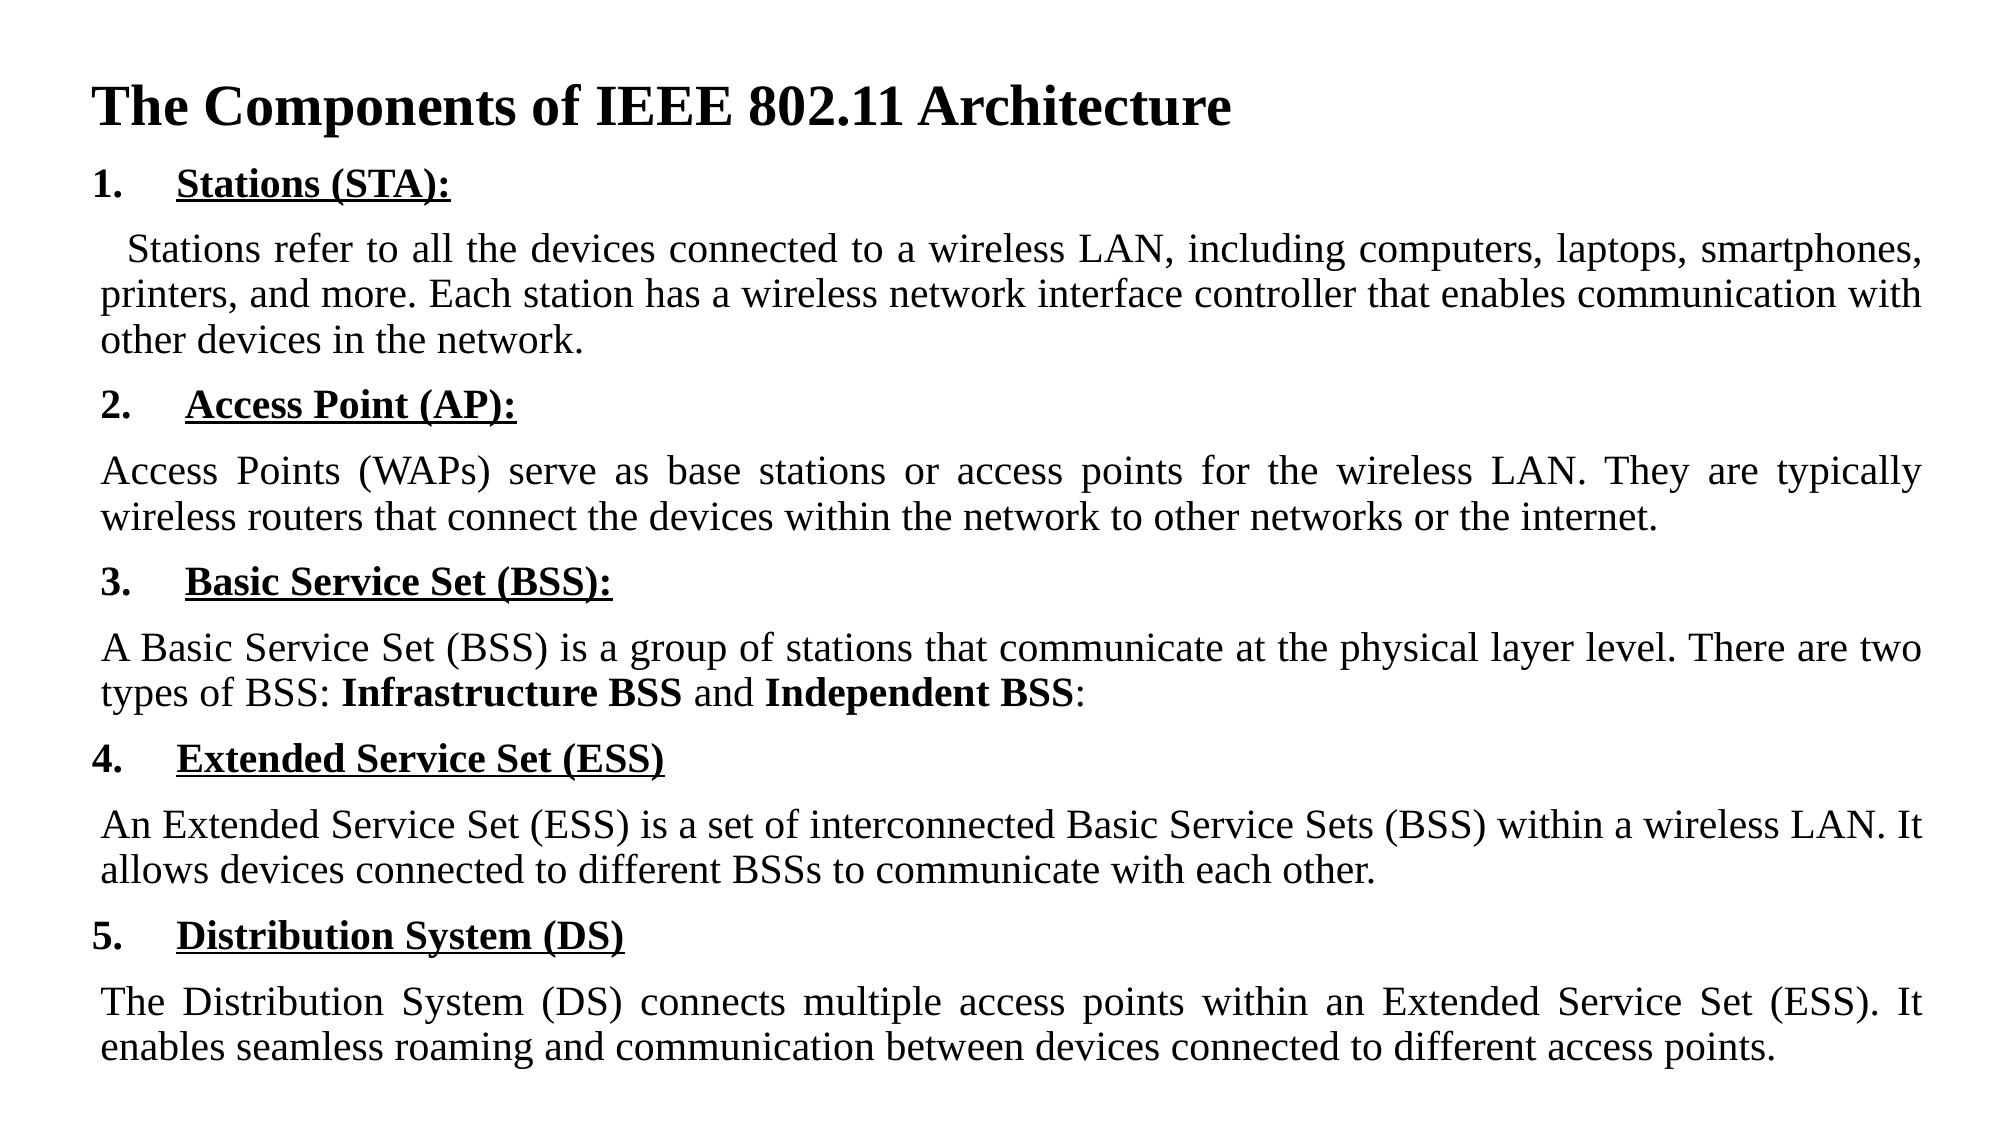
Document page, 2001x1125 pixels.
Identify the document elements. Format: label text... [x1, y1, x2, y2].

title The Components of IEEE 802.11 Architecture [76, 59, 1940, 153]
list Stations (STA): Stations refer to all the devices connected to a wireless LAN, including computers, laptops, smartphones, printers, and more. Each station has a wireless network interface controller that enables communication with other devices in the network. Access Point (AP): Access Points (WAPs) serve as base stations or access points for the wireless LAN. They are typically wireless routers that connect the devices within the network to other networks or the internet. Basic Service Set (BSS): A Basic Service Set (BSS) is a group of stations that communicate at the physical layer level. There are two types of BSS: Infrastructure BSS and Independent BSS: Extended Service Set (ESS) An Extended Service Set (ESS) is a set of interconnected Basic Service Sets (BSS) within a wireless LAN. It allows devices connected to different BSSs to communicate with each other. Distribution System (DS) The Distribution System (DS) connects multiple access points within an Extended Service Set (ESS). It enables seamless roaming and communication between devices connected to different access points. [76, 153, 1940, 1085]
